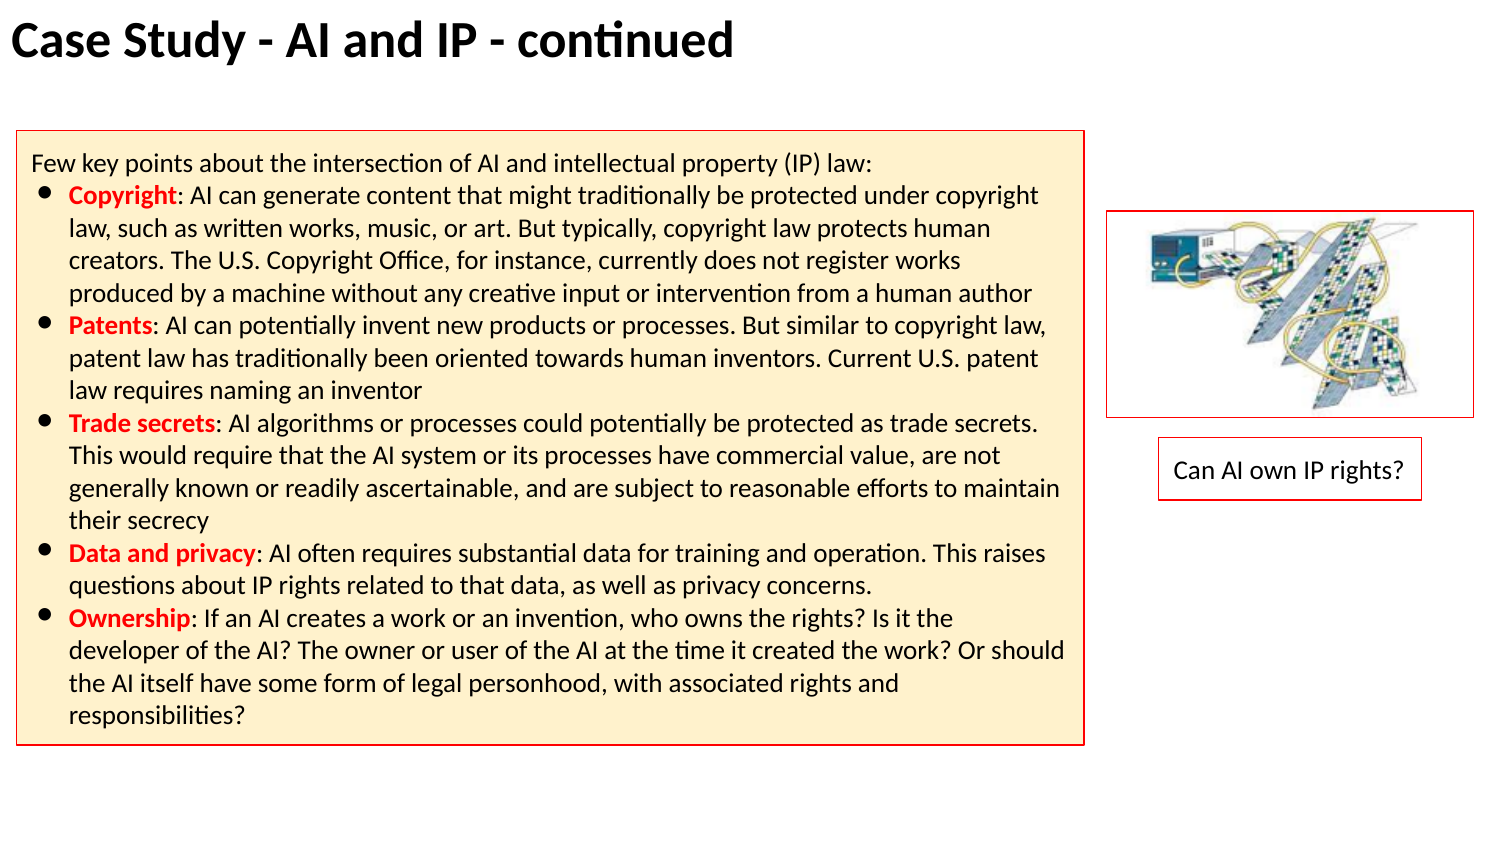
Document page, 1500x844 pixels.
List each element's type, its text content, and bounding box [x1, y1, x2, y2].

picture [1106, 211, 1474, 418]
text_box Can AI own IP rights? [1158, 437, 1422, 501]
text_box Few key points about the intersection of AI and intellectual property (IP) law: Copyright: AI can generate content that might traditionally be protected under copyright law, such as written works, music, or art. But typically, copyright law protects human creators. The U.S. Copyright Office, for instance, currently does not register works produced by a machine without any creative input or intervention from a human author Patents: AI can potentially invent new products or processes. But similar to copyright law, patent law has traditionally been oriented towards human inventors. Current U.S. patent law requires naming an inventor Trade secrets: AI algorithms or processes could potentially be protected as trade secrets. This would require that the AI system or its processes have commercial value, are not generally known or readily ascertainable, and are subject to reasonable efforts to maintain their secrecy Data and privacy: AI often requires substantial data for training and operation. This raises questions about IP rights related to that data, as well as privacy concerns. Ownership: If an AI creates a work or an invention, who owns the rights? Is it the developer of the AI? The owner or user of the AI at the time it created the work? Or should the AI itself have some form of legal personhood, with associated rights and responsibilities? [16, 130, 1084, 745]
title Case Study - AI and IP - continued [0, 0, 785, 153]
